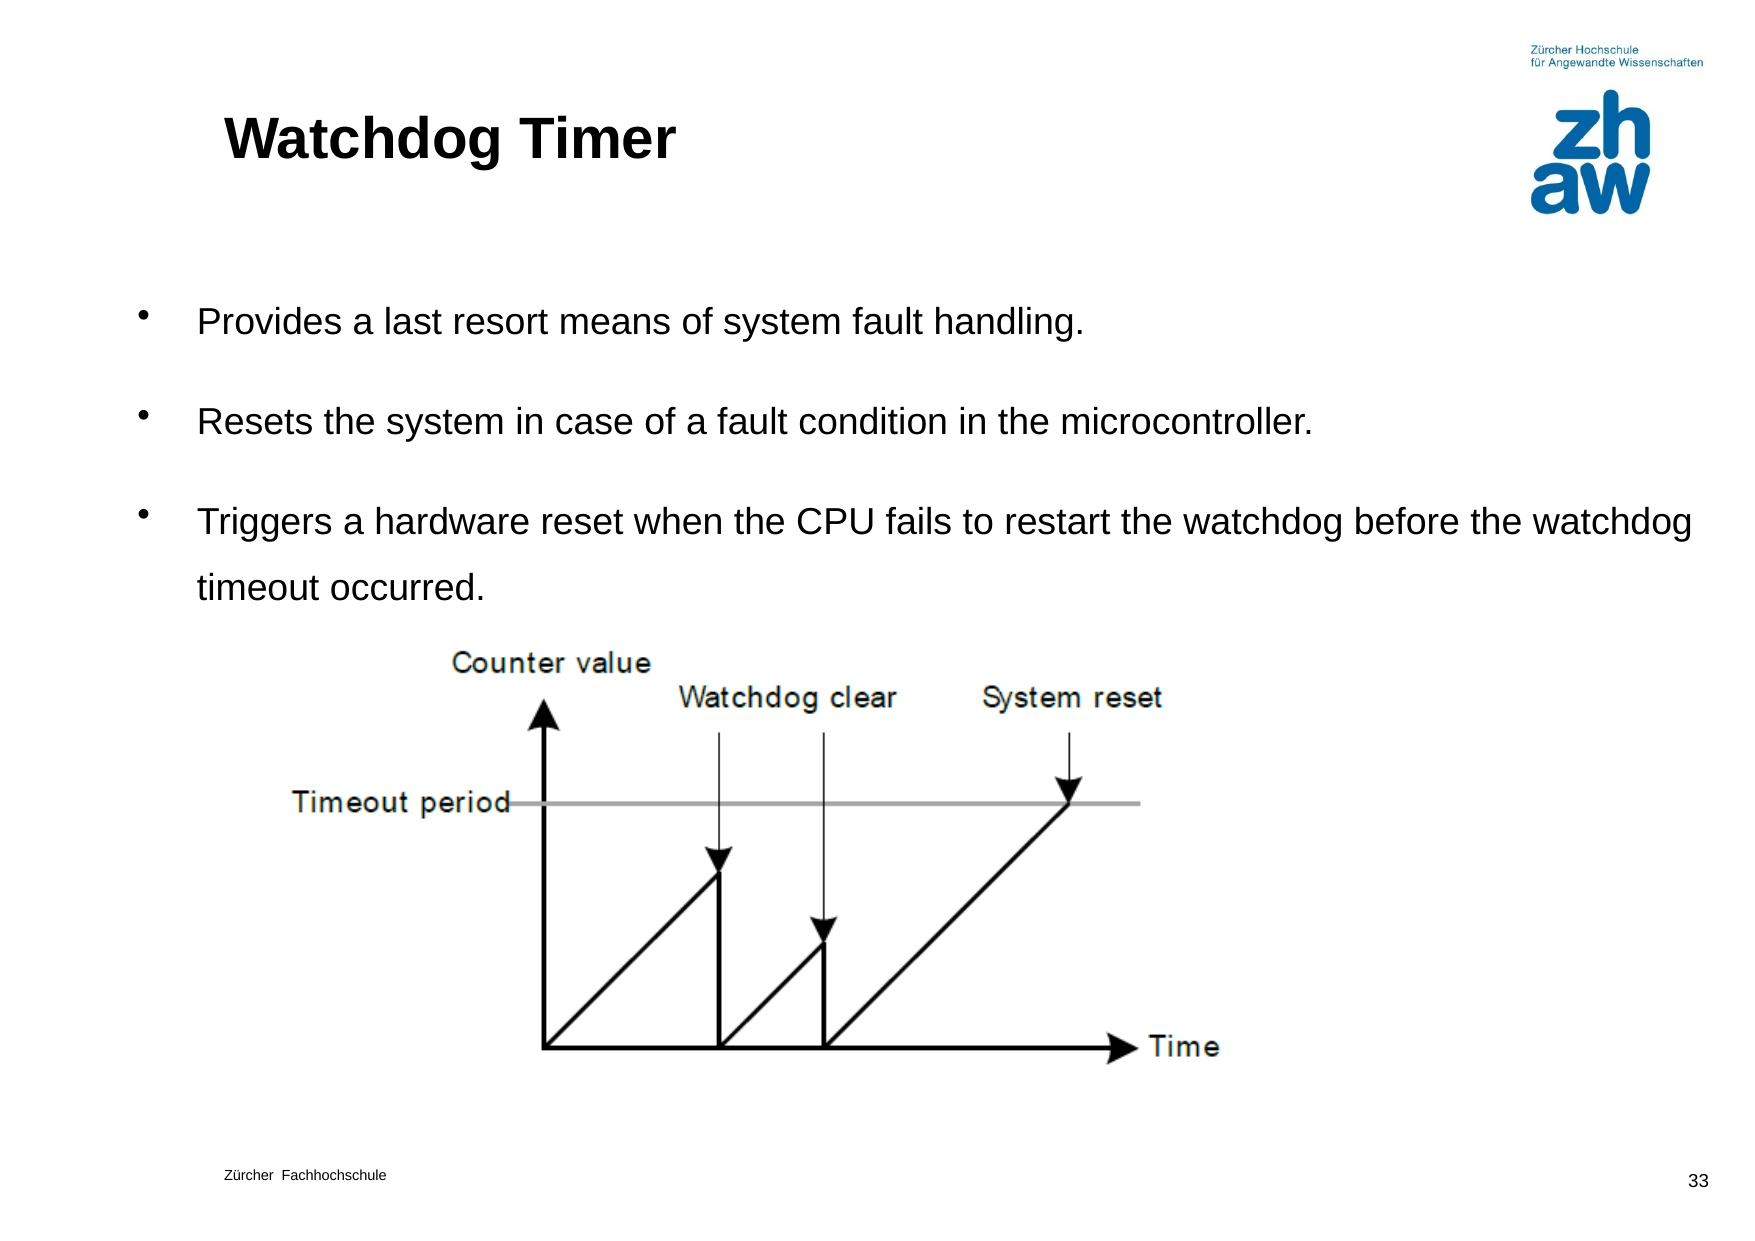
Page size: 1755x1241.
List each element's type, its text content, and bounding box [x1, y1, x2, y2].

picture [1527, 41, 1706, 218]
title Watchdog Timer [223, 102, 1465, 220]
slide_number 33 [1509, 1168, 1710, 1201]
picture [287, 619, 1283, 1096]
list Provides a last resort means of system fault handling. Resets the system in case of a fault condition in the microcontroller. Triggers a hardware reset when the CPU fails to restart the watchdog before the watchdog timeout occurred. [137, 274, 1710, 988]
